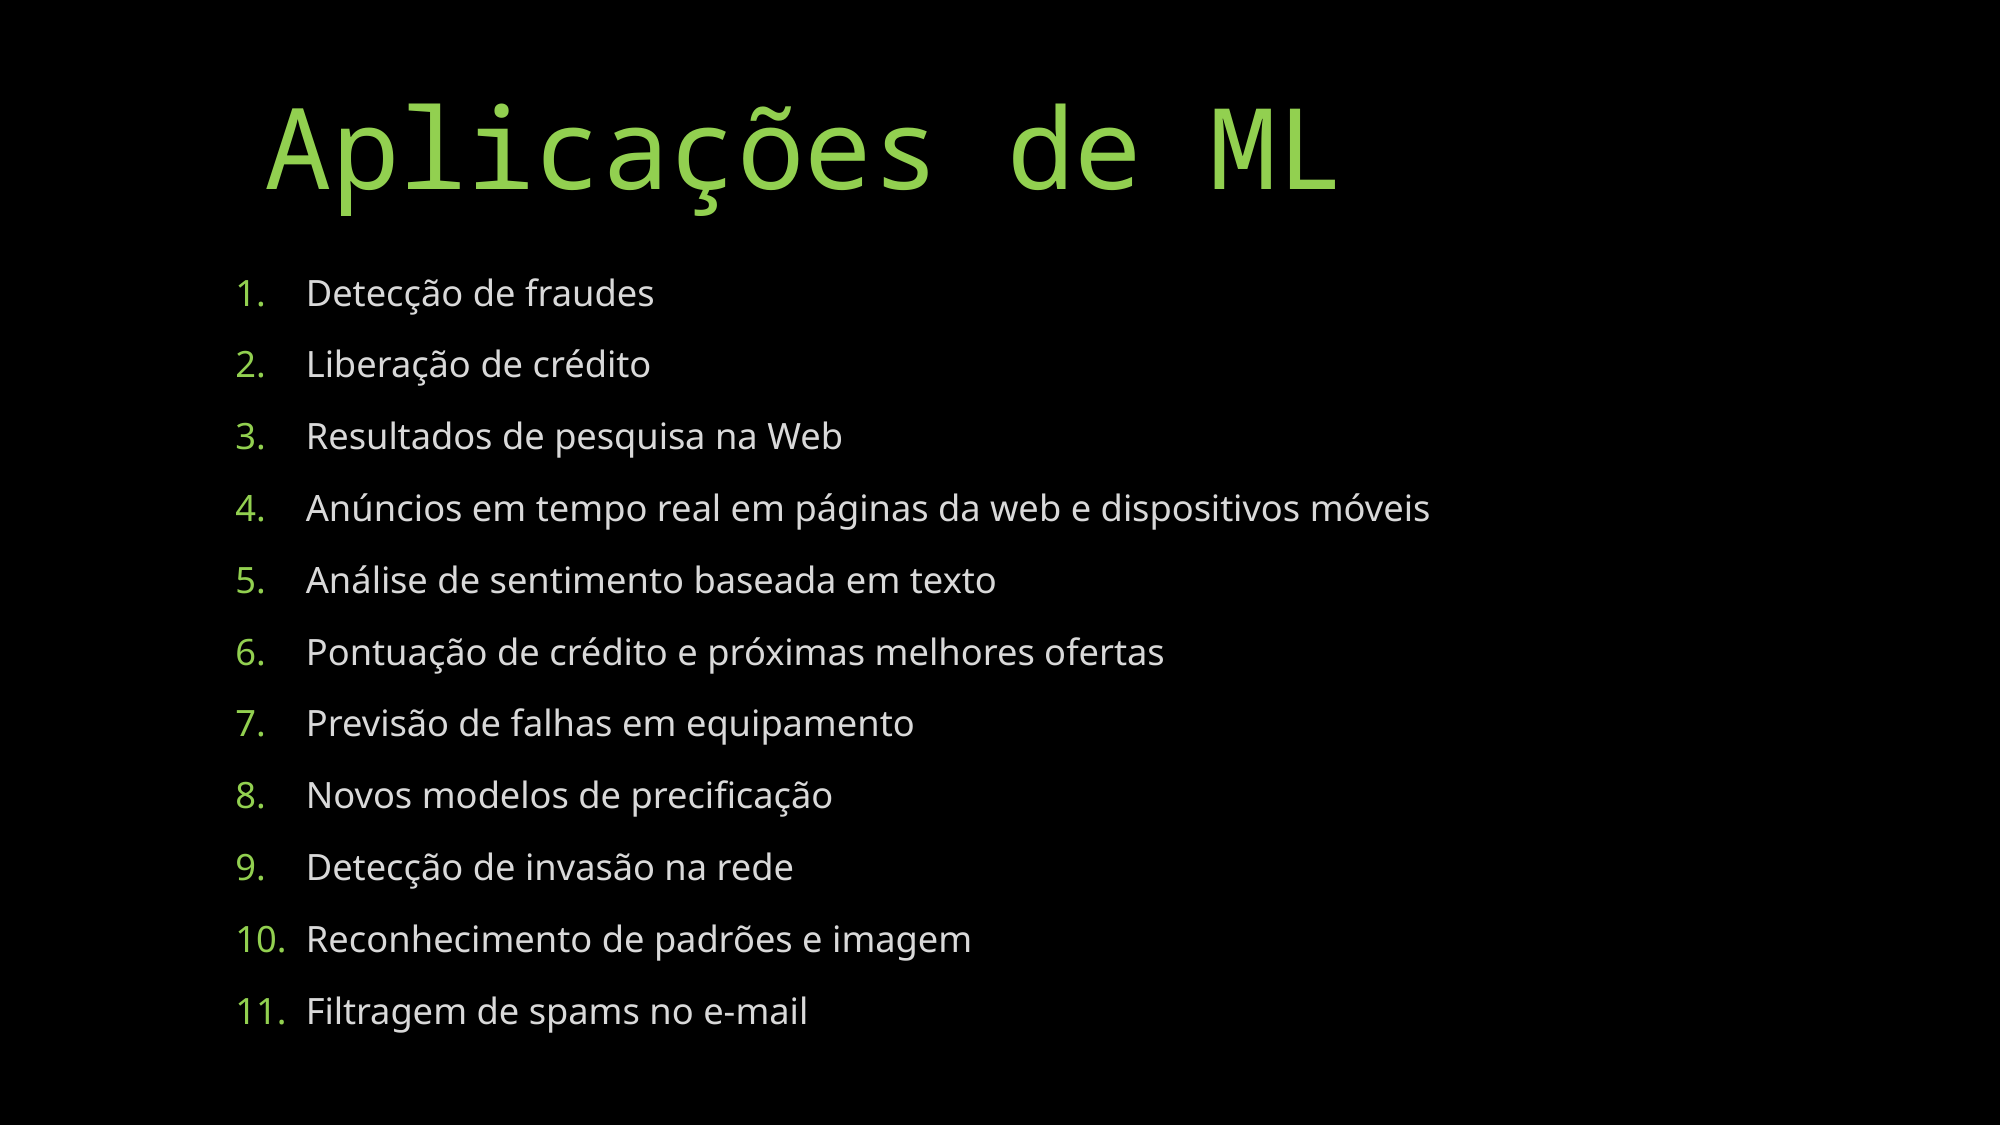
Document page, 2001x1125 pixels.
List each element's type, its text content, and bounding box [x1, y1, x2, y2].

list Detecção de fraudes Liberação de crédito Resultados de pesquisa na Web Anúncios em tempo real em páginas da web e dispositivos móveis Análise de sentimento baseada em texto Pontuação de crédito e próximas melhores ofertas Previsão de falhas em equipamento Novos modelos de precificação Detecção de invasão na rede Reconhecimento de padrões e imagem Filtragem de spams no e-mail [220, 267, 1774, 1047]
title Aplicações de ML [249, 75, 1750, 232]
